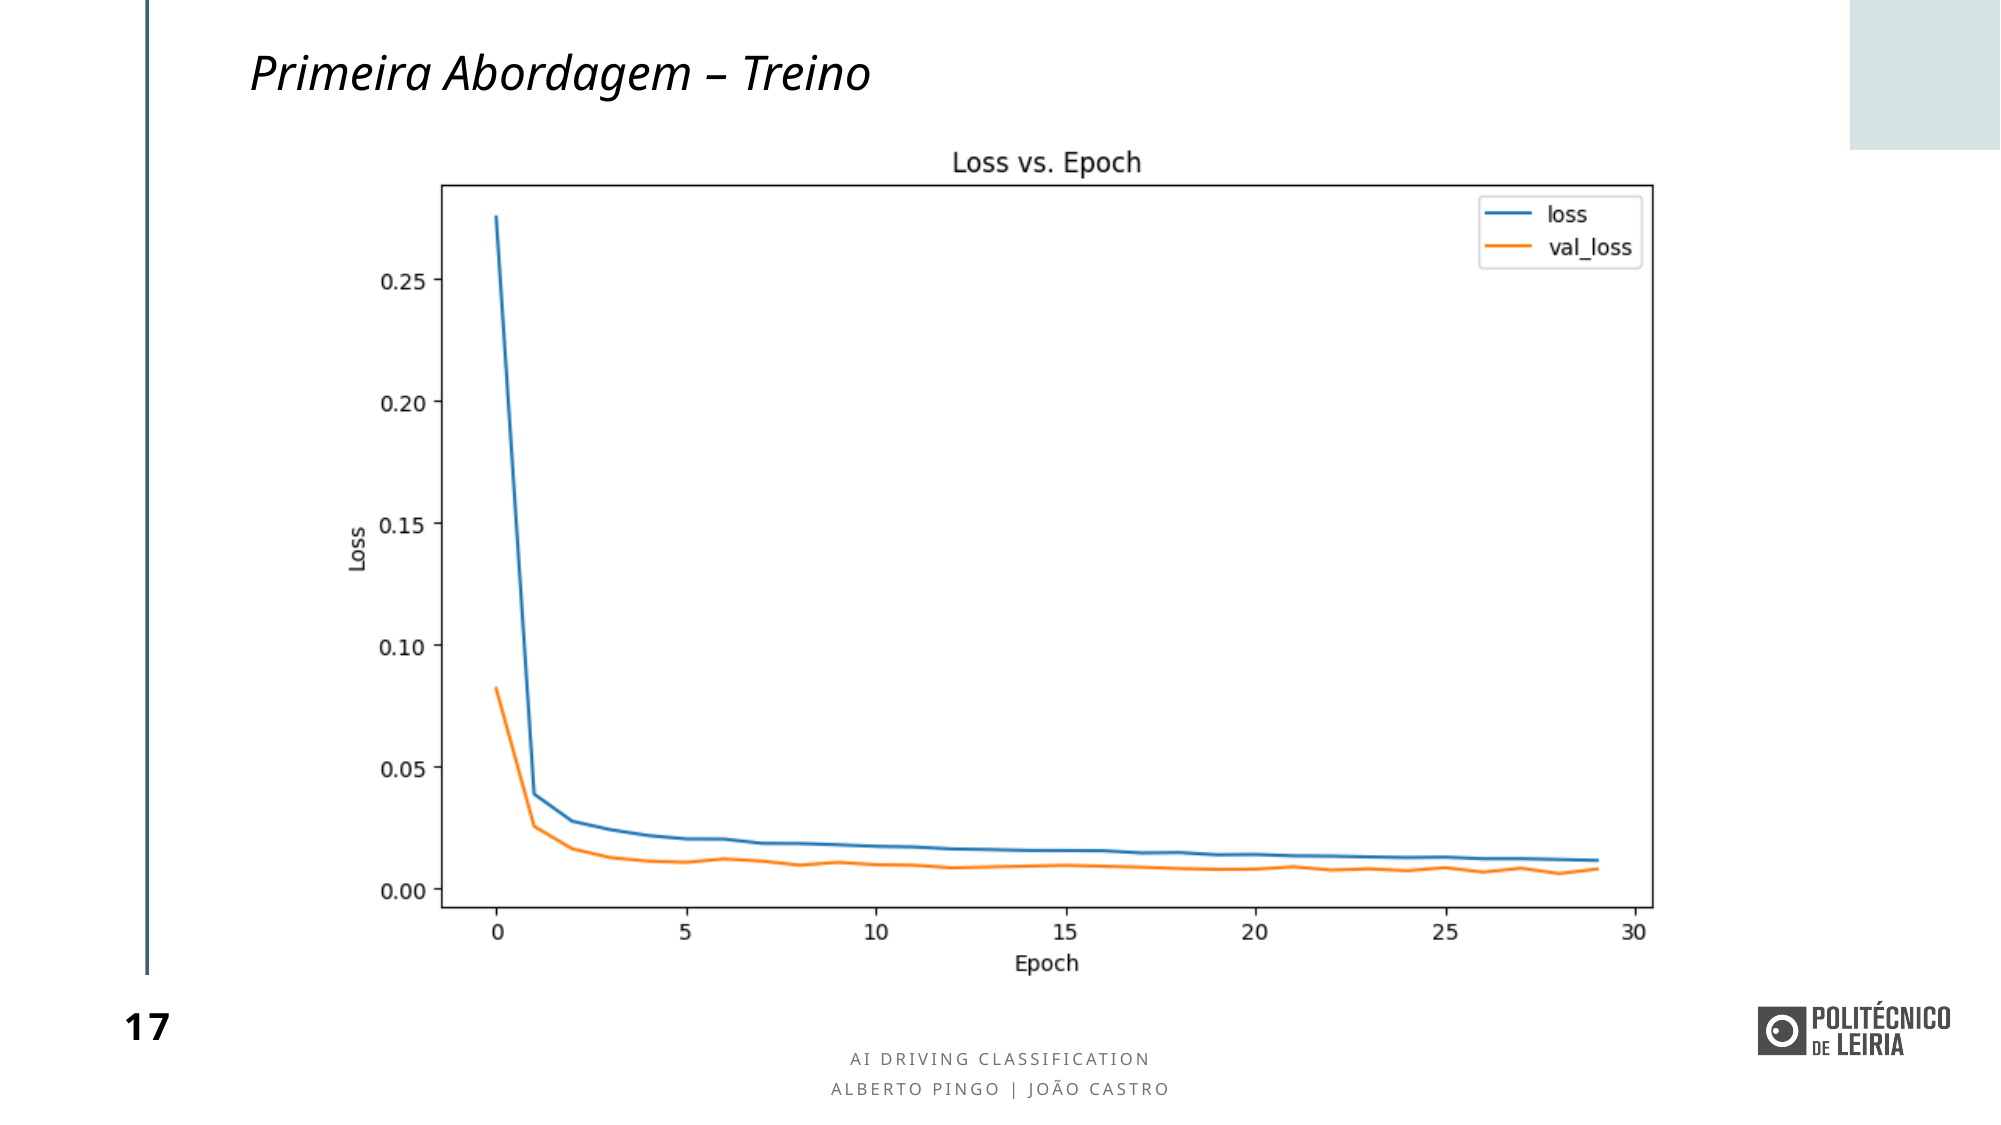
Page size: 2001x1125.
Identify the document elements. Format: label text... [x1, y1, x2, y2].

picture [1735, 981, 1973, 1075]
slide_number 17 [67, 975, 227, 1082]
title Primeira Abordagem – Treino [249, 41, 1850, 109]
picture [331, 135, 1668, 990]
text_box Ai driving classification Alberto pingo | joão castro [662, 1038, 1338, 1099]
